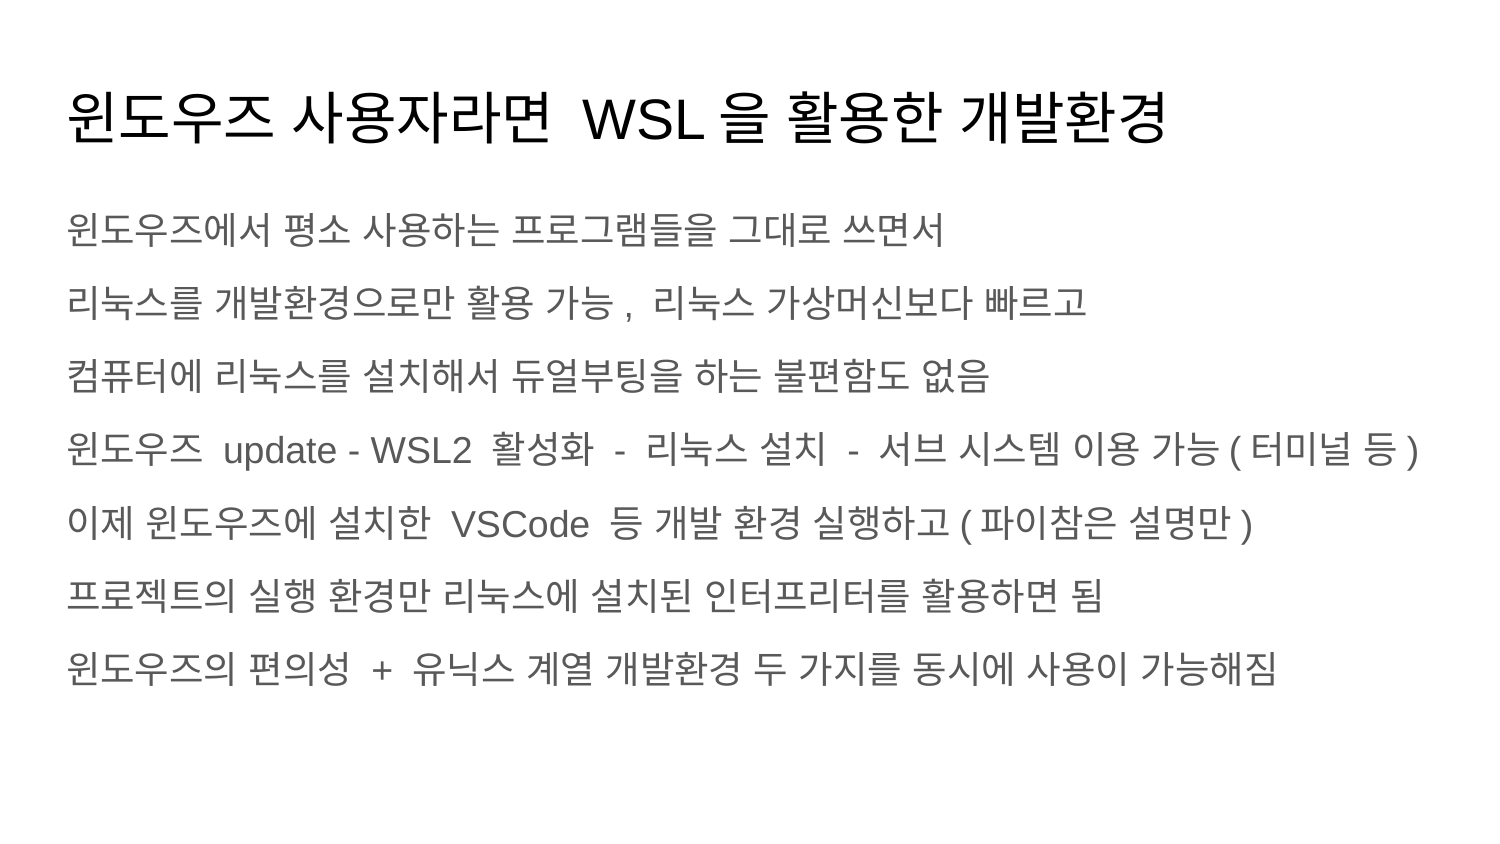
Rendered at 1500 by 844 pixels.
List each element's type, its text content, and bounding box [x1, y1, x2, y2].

list 윈도우즈에서 평소 사용하는 프로그램들을 그대로 쓰면서 리눅스를 개발환경으로만 활용 가능, 리눅스 가상머신보다 빠르고 컴퓨터에 리눅스를 설치해서 듀얼부팅을 하는 불편함도 없음 윈도우즈 update - WSL2 활성화 - 리눅스 설치 - 서브 시스템 이용 가능(터미널 등) 이제 윈도우즈에 설치한 VSCode 등 개발 환경 실행하고(파이참은 설명만) 프로젝트의 실행 환경만 리눅스에 설치된 인터프리터를 활용하면 됨 윈도우즈의 편의성 + 유닉스 계열 개발환경 두 가지를 동시에 사용이 가능해짐 [51, 189, 1449, 750]
title 윈도우즈 사용자라면 WSL을 활용한 개발환경 [51, 72, 1449, 167]
